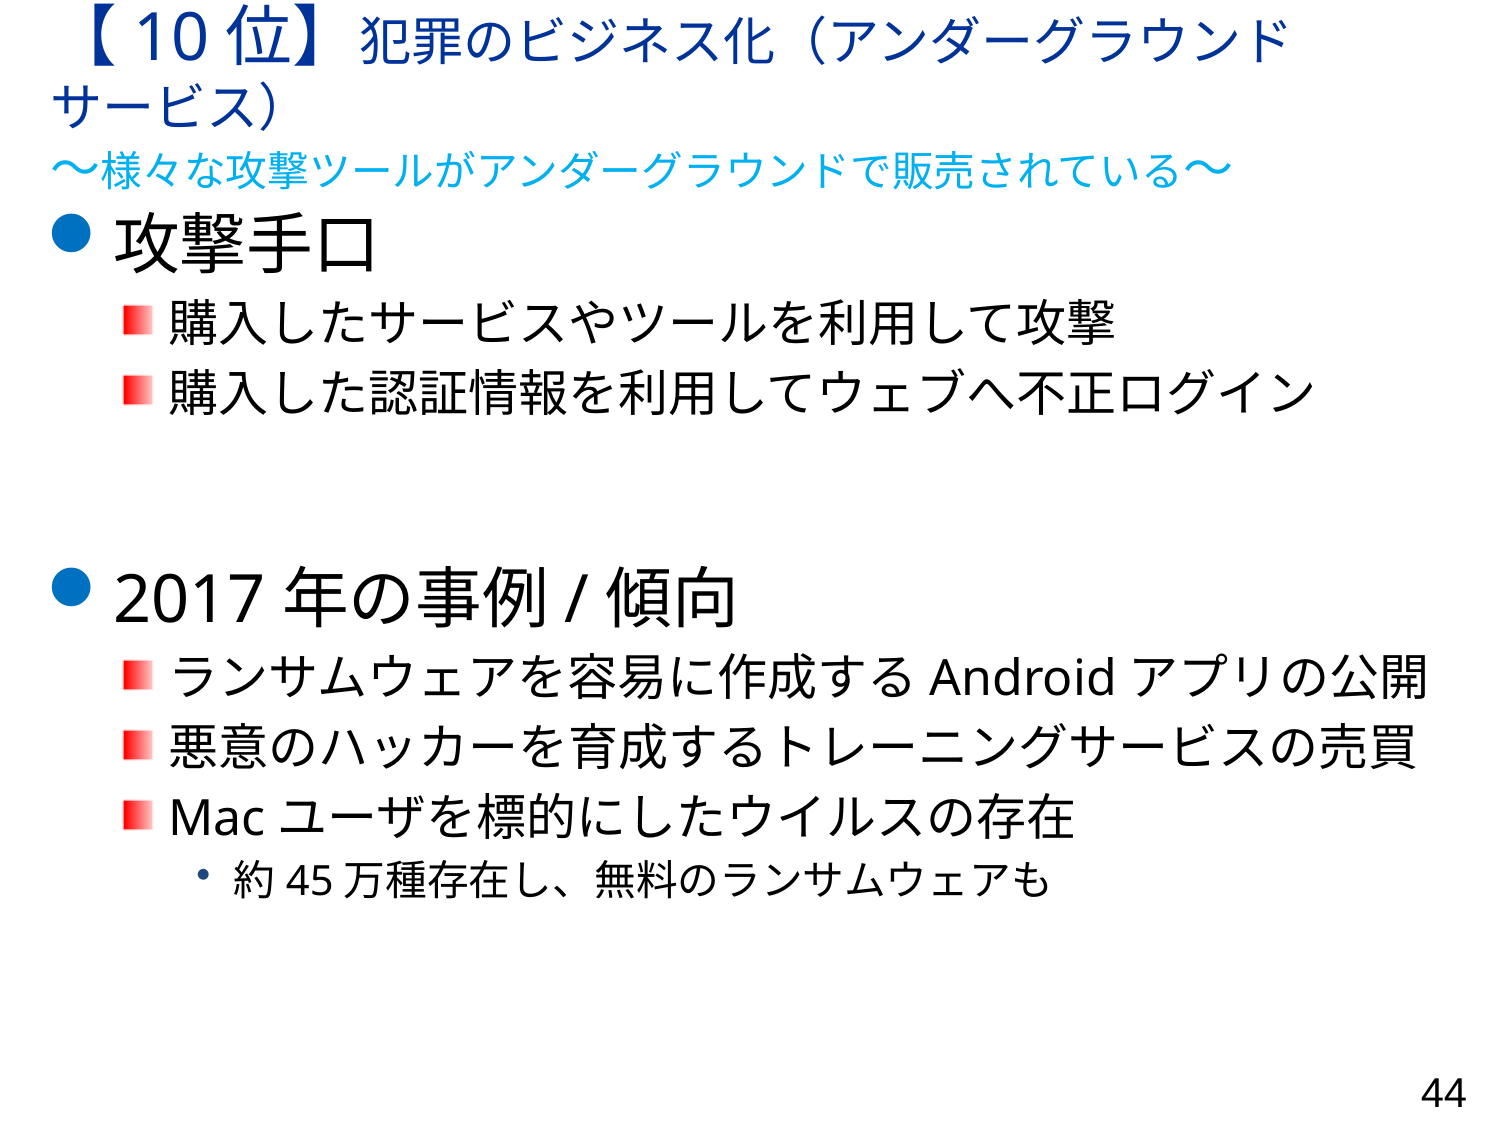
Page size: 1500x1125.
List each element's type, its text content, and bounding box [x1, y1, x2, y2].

picture [121, 728, 157, 764]
title 【10位】犯罪のビジネス化（アンダーグラウンドサービス） ～様々な攻撃ツールがアンダーグラウンドで販売されている～ [35, 13, 1389, 177]
picture [121, 373, 157, 409]
picture [121, 798, 157, 834]
list 攻撃手口 購入したサービスやツールを利用して攻撃 購入した認証情報を利用してウェブへ不正ログイン 2017年の事例/傾向 ランサムウェアを容易に作成するAndroidアプリの公開 悪意のハッカーを育成するトレーニングサービスの売買 Macユーザを標的にしたウイルスの存在 約45万種存在し、無料のランサムウェアも [31, 135, 1500, 479]
picture [121, 658, 157, 694]
slide_number 44 [1131, 1058, 1483, 1106]
picture [121, 303, 157, 339]
